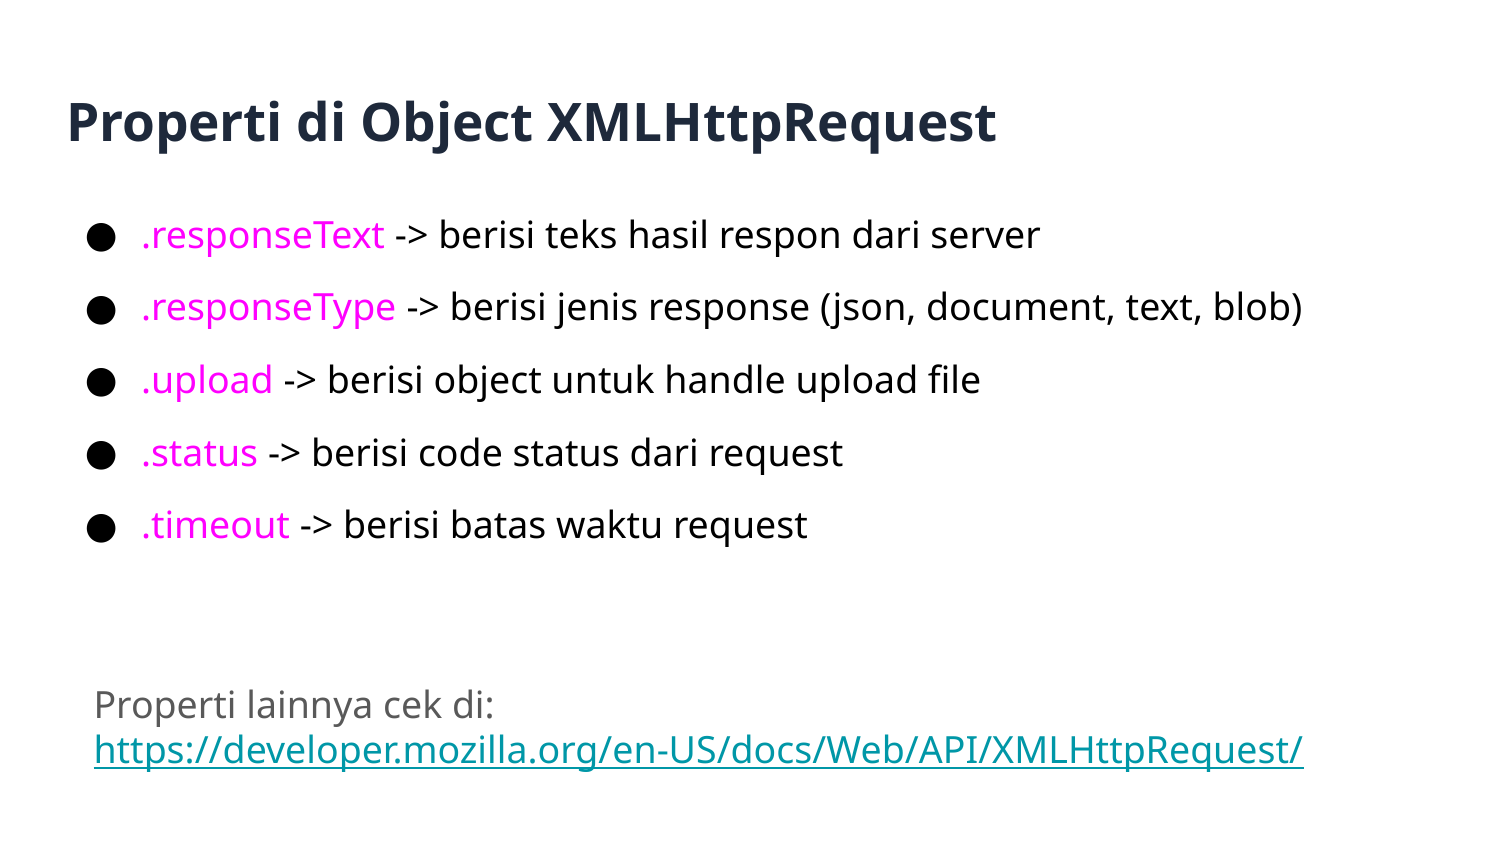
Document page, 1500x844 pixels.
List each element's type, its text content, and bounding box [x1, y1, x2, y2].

title Properti di Object XMLHttpRequest [51, 72, 1449, 167]
text_box Properti lainnya cek di: https://developer.mozilla.org/en-US/docs/Web/API/XMLHttpRequest/ [78, 666, 1384, 792]
list .responseText -> berisi teks hasil respon dari server .responseType -> berisi jenis response (json, document, text, blob) .upload -> berisi object untuk handle upload file .status -> berisi code status dari request .timeout -> berisi batas waktu request [51, 189, 1357, 763]
